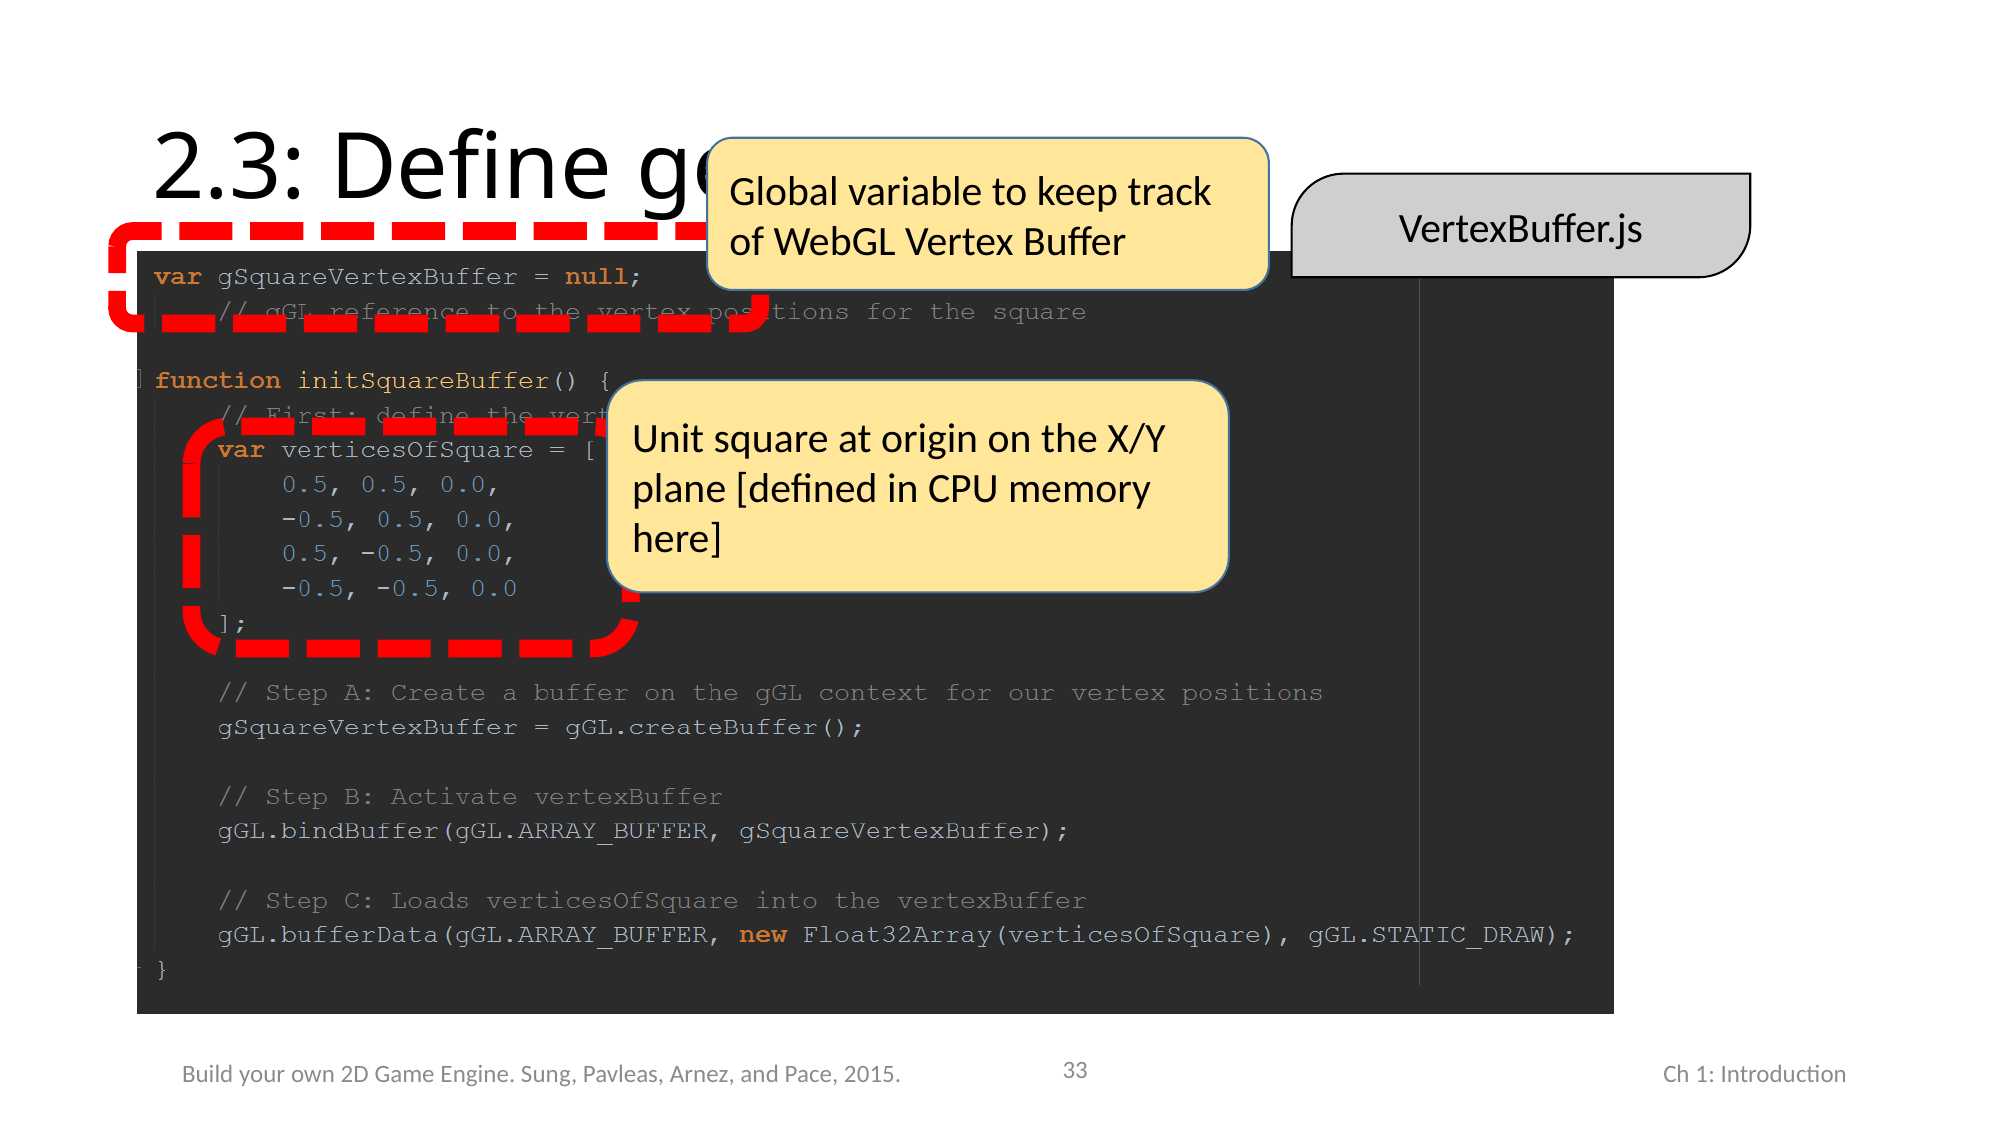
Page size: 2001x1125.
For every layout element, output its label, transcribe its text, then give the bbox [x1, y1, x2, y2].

text_box Global variable to keep track of WebGL Vertex Buffer [706, 136, 1270, 251]
text_box [116, 229, 706, 325]
text_box VertexBuffer.js [1290, 172, 1752, 279]
picture [137, 251, 1614, 1014]
title 2.3: Define geometry [137, 59, 1863, 278]
